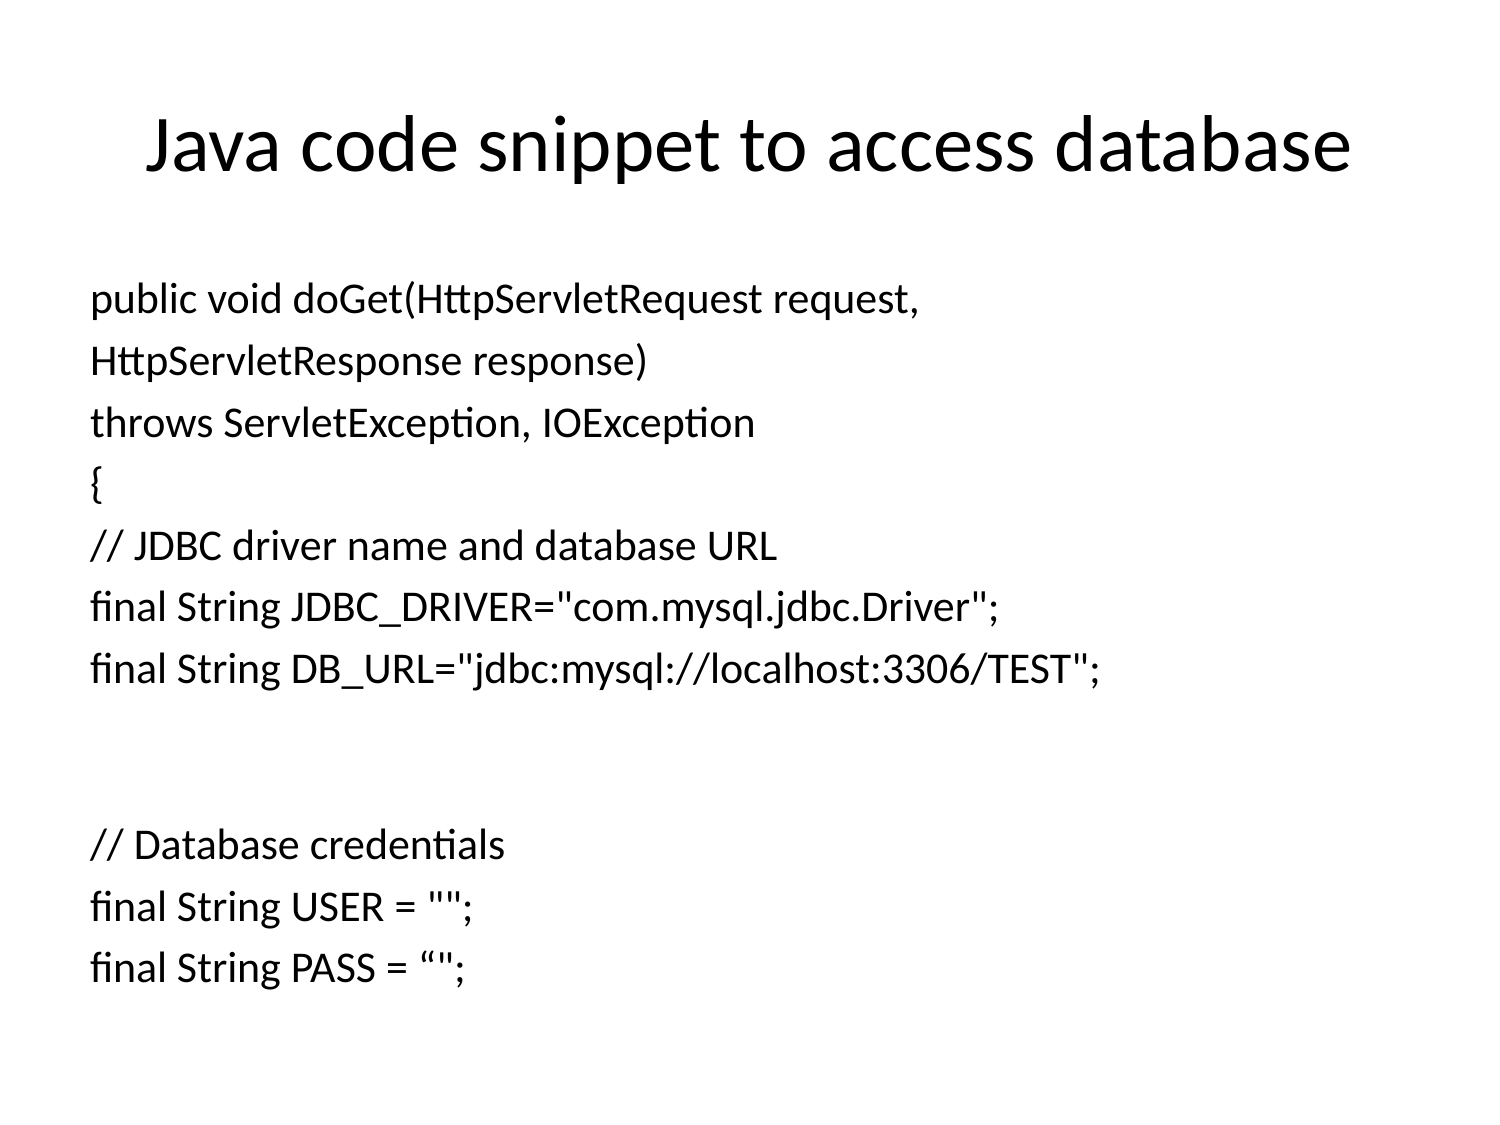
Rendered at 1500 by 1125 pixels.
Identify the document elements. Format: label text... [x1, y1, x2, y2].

list public void doGet(HttpServletRequest request, HttpServletResponse response) throws ServletException, IOException { // JDBC driver name and database URL final String JDBC_DRIVER="com.mysql.jdbc.Driver"; final String DB_URL="jdbc:mysql://localhost:3306/TEST"; // Database credentials final String USER = ""; final String PASS = “"; [75, 262, 1425, 1005]
title Java code snippet to access database [75, 45, 1425, 233]
